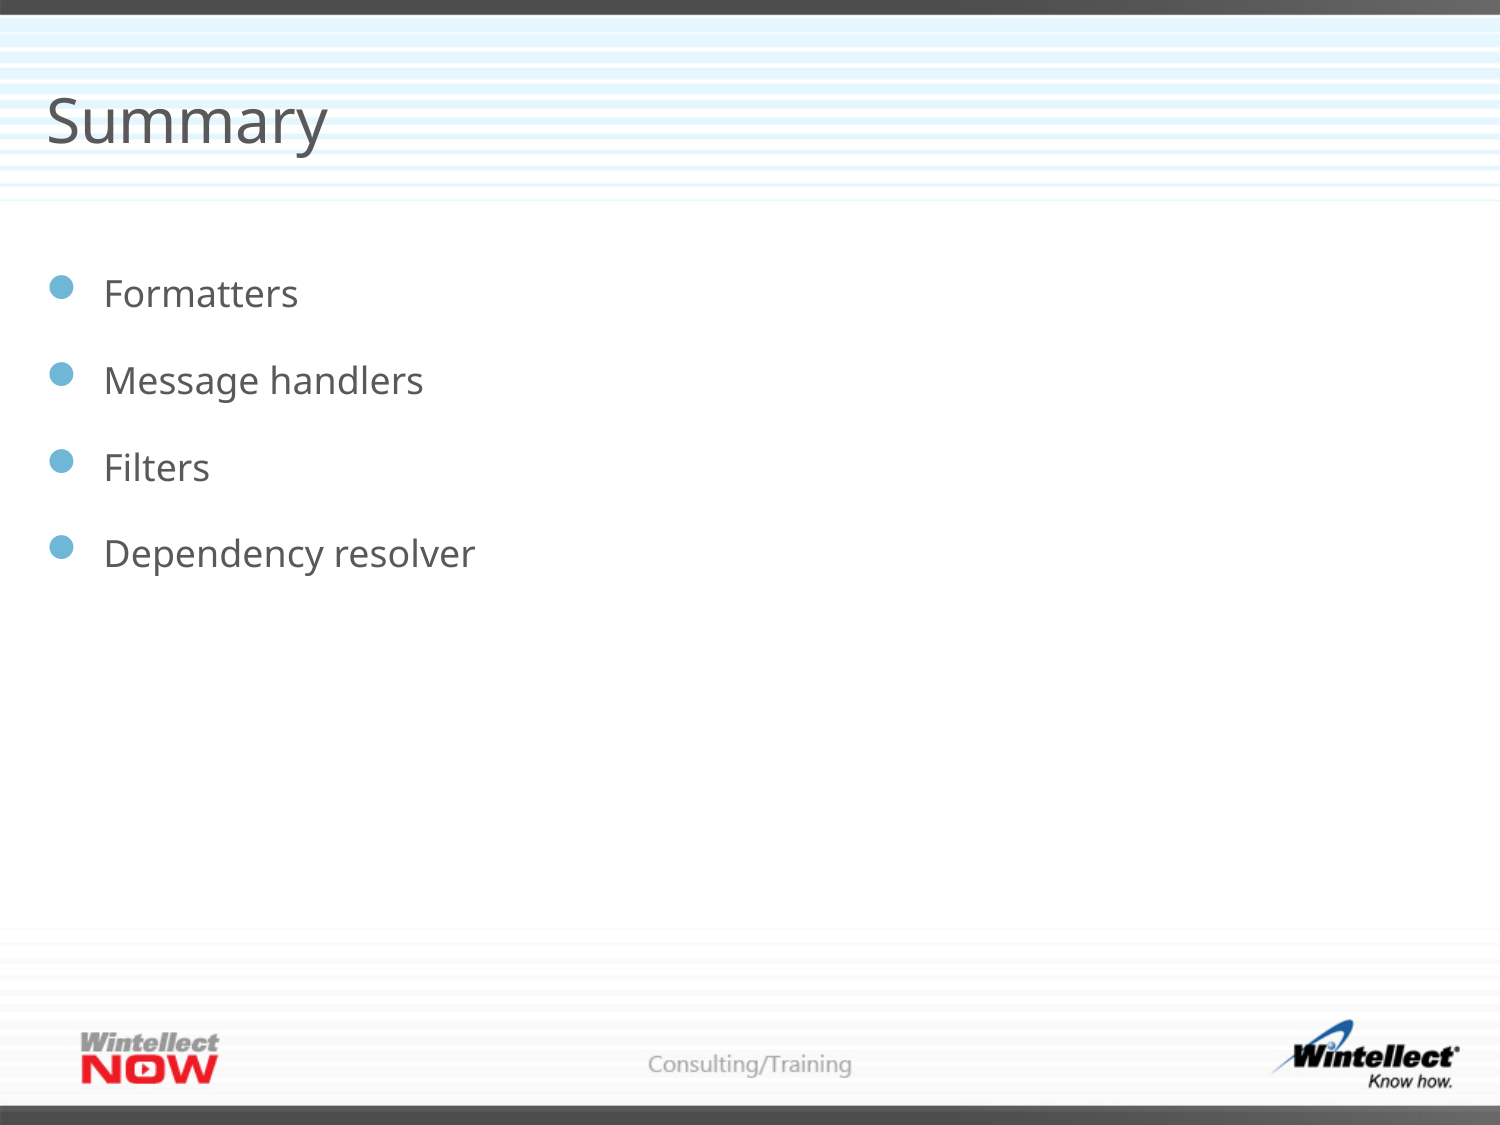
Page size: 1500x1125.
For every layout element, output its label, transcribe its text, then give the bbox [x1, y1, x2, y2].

list Formatters Message handlers Filters Dependency resolver [31, 262, 1469, 976]
title Summary [31, 17, 1469, 220]
picture [0, 0, 1500, 1125]
